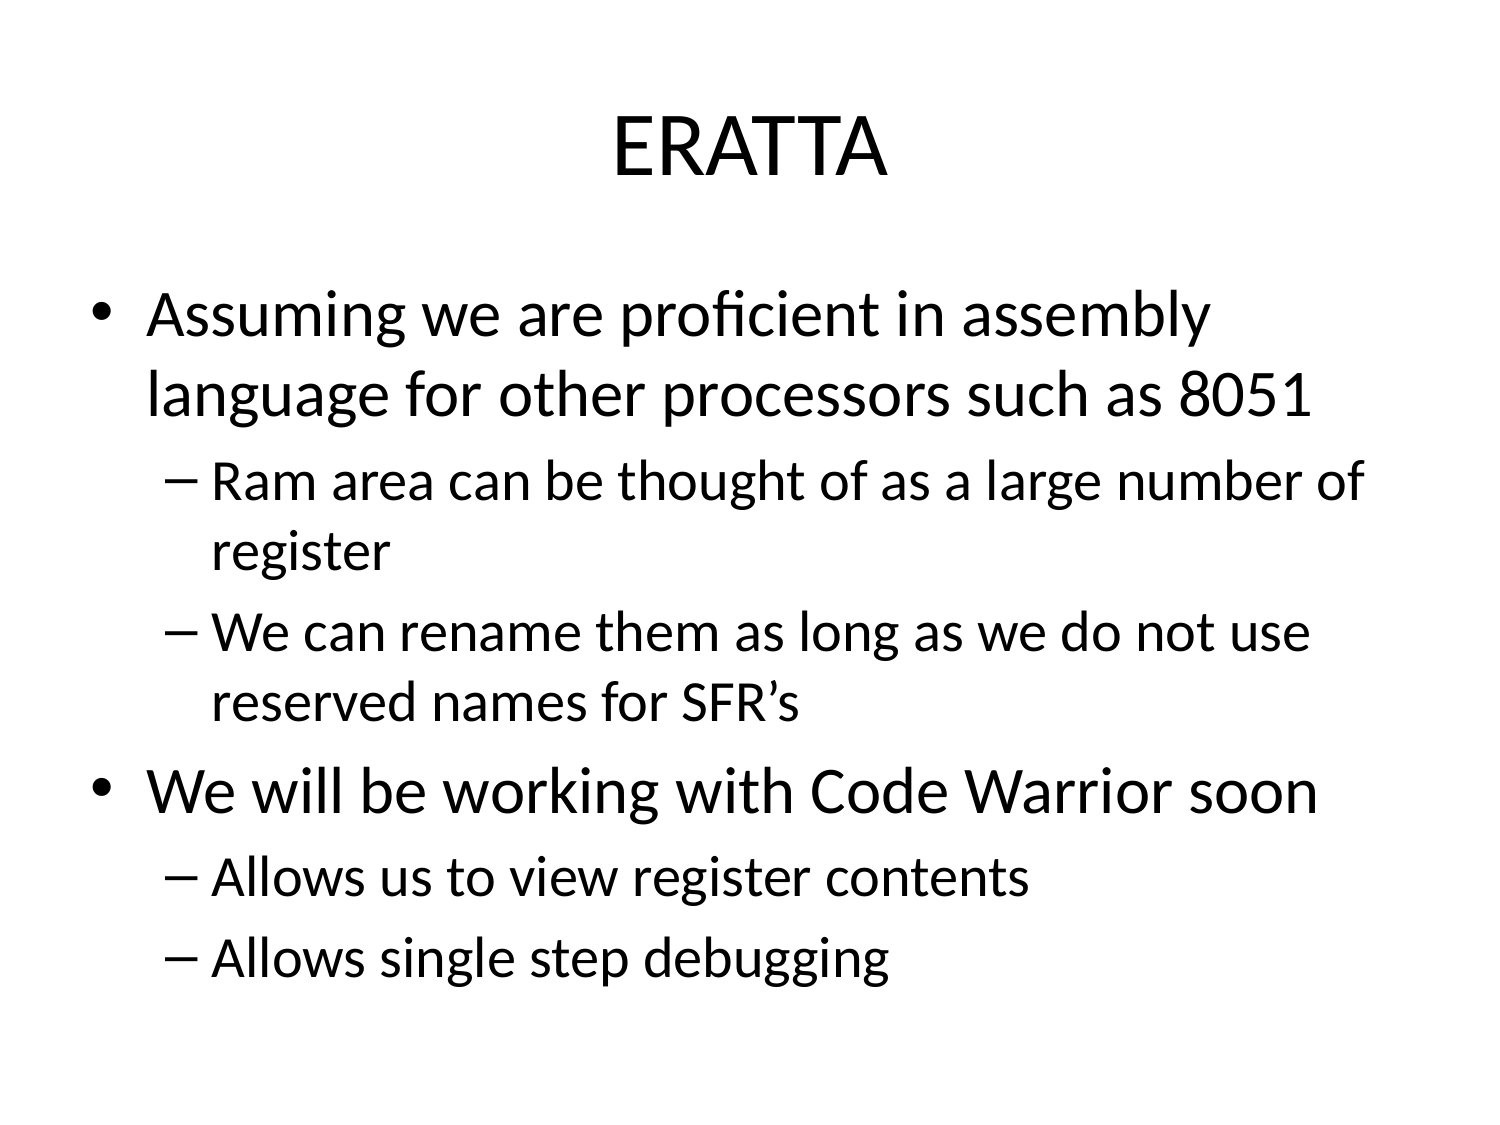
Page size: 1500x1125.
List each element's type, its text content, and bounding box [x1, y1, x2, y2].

title ERATTA [75, 45, 1425, 233]
list Assuming we are proficient in assembly language for other processors such as 8051 Ram area can be thought of as a large number of register We can rename them as long as we do not use reserved names for SFR’s We will be working with Code Warrior soon Allows us to view register contents Allows single step debugging [75, 262, 1425, 1005]
